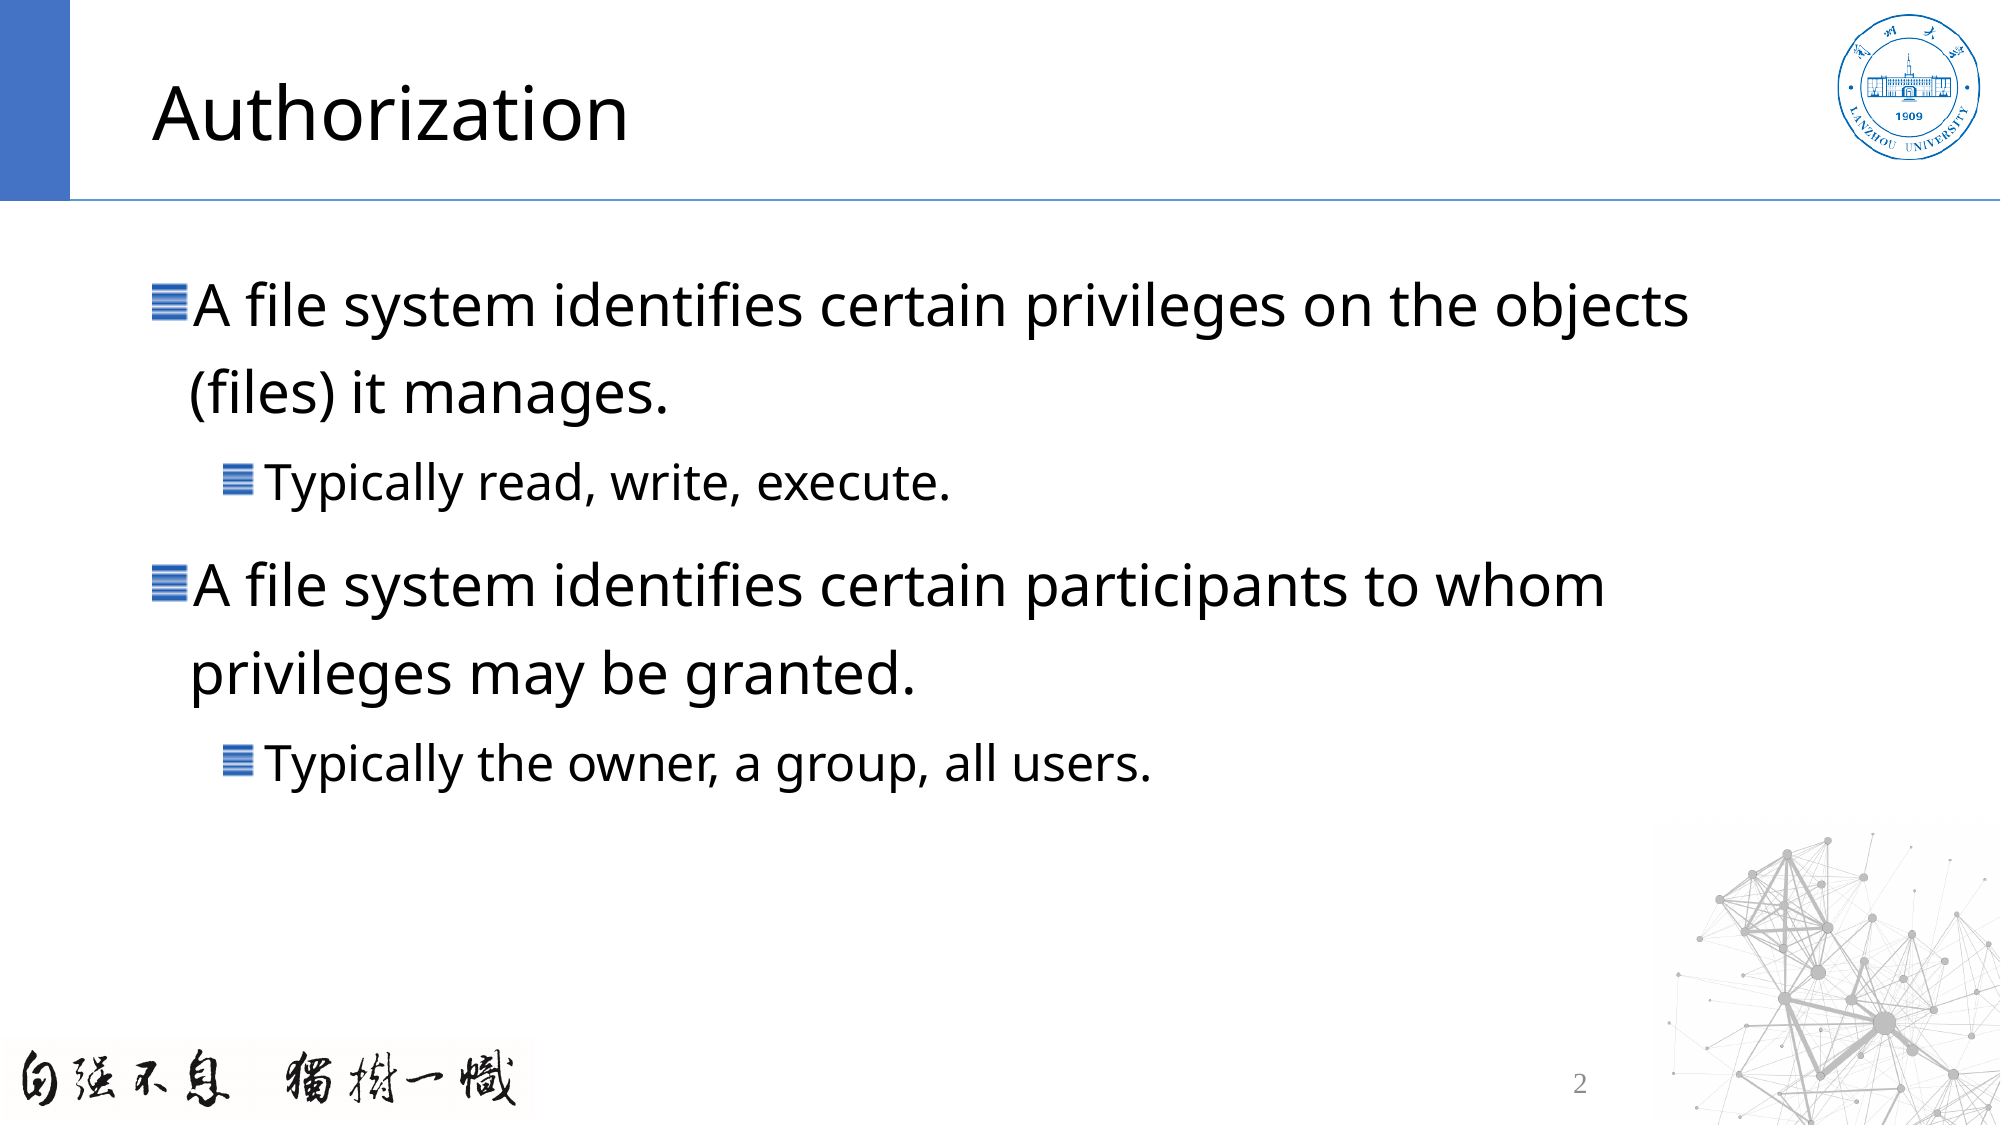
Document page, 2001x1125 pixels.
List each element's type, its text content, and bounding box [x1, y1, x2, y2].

slide_number 2 [1498, 1052, 1603, 1113]
picture [152, 282, 194, 324]
title Authorization [137, 33, 1863, 200]
list A file system identifies certain privileges on the objects (files) it manages. Typically read, write, execute. A file system identifies certain participants to whom privileges may be granted. Typically the owner, a group, all users. [137, 243, 1863, 1014]
picture [152, 563, 194, 605]
picture [1651, 817, 2001, 1125]
picture [3, 1037, 535, 1119]
picture [223, 462, 259, 498]
picture [1837, 14, 1998, 160]
picture [223, 743, 259, 779]
